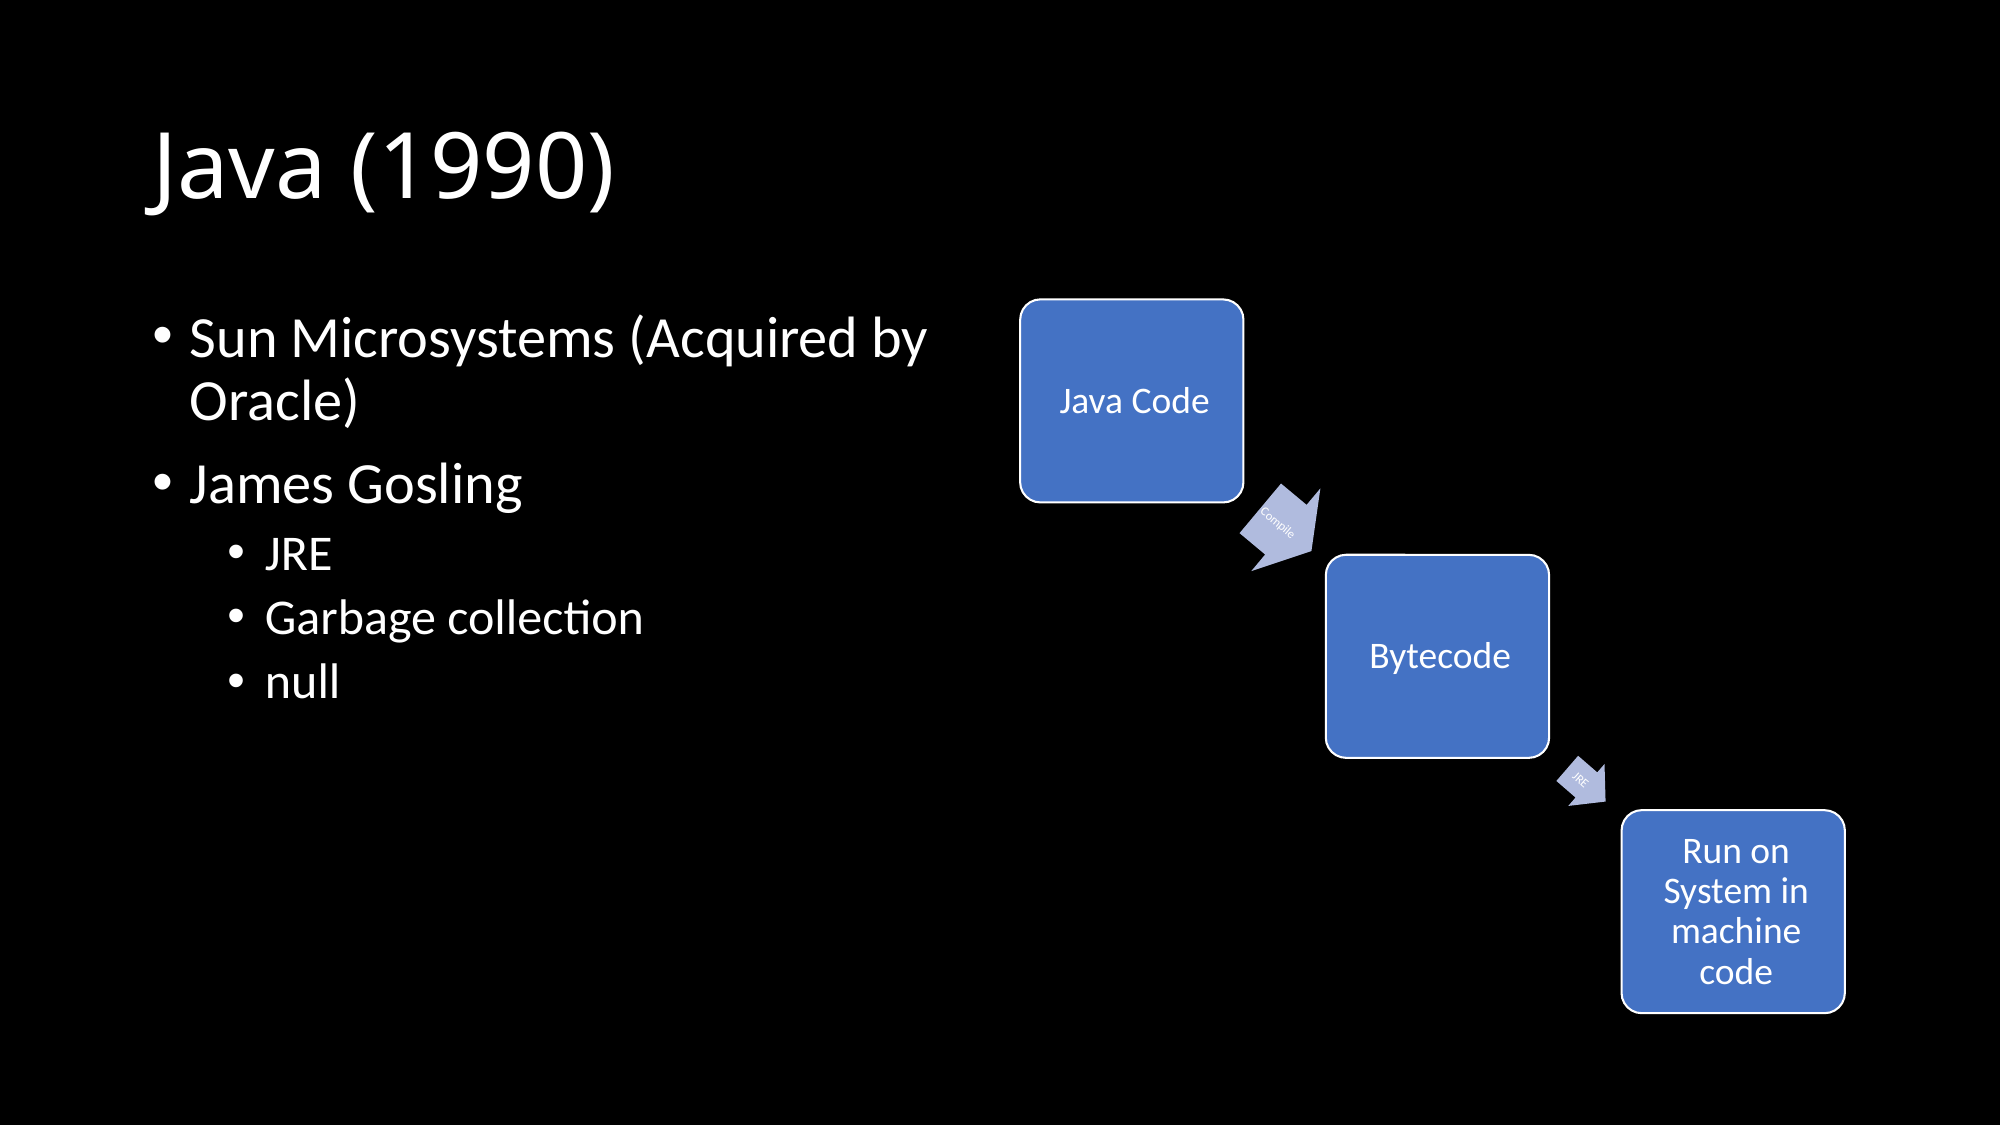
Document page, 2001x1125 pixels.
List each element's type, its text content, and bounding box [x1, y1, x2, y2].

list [1012, 299, 1863, 1014]
title Java (1990) [137, 59, 1863, 278]
list Sun Microsystems (Acquired by Oracle) James Gosling JRE Garbage collection null [137, 299, 988, 1014]
